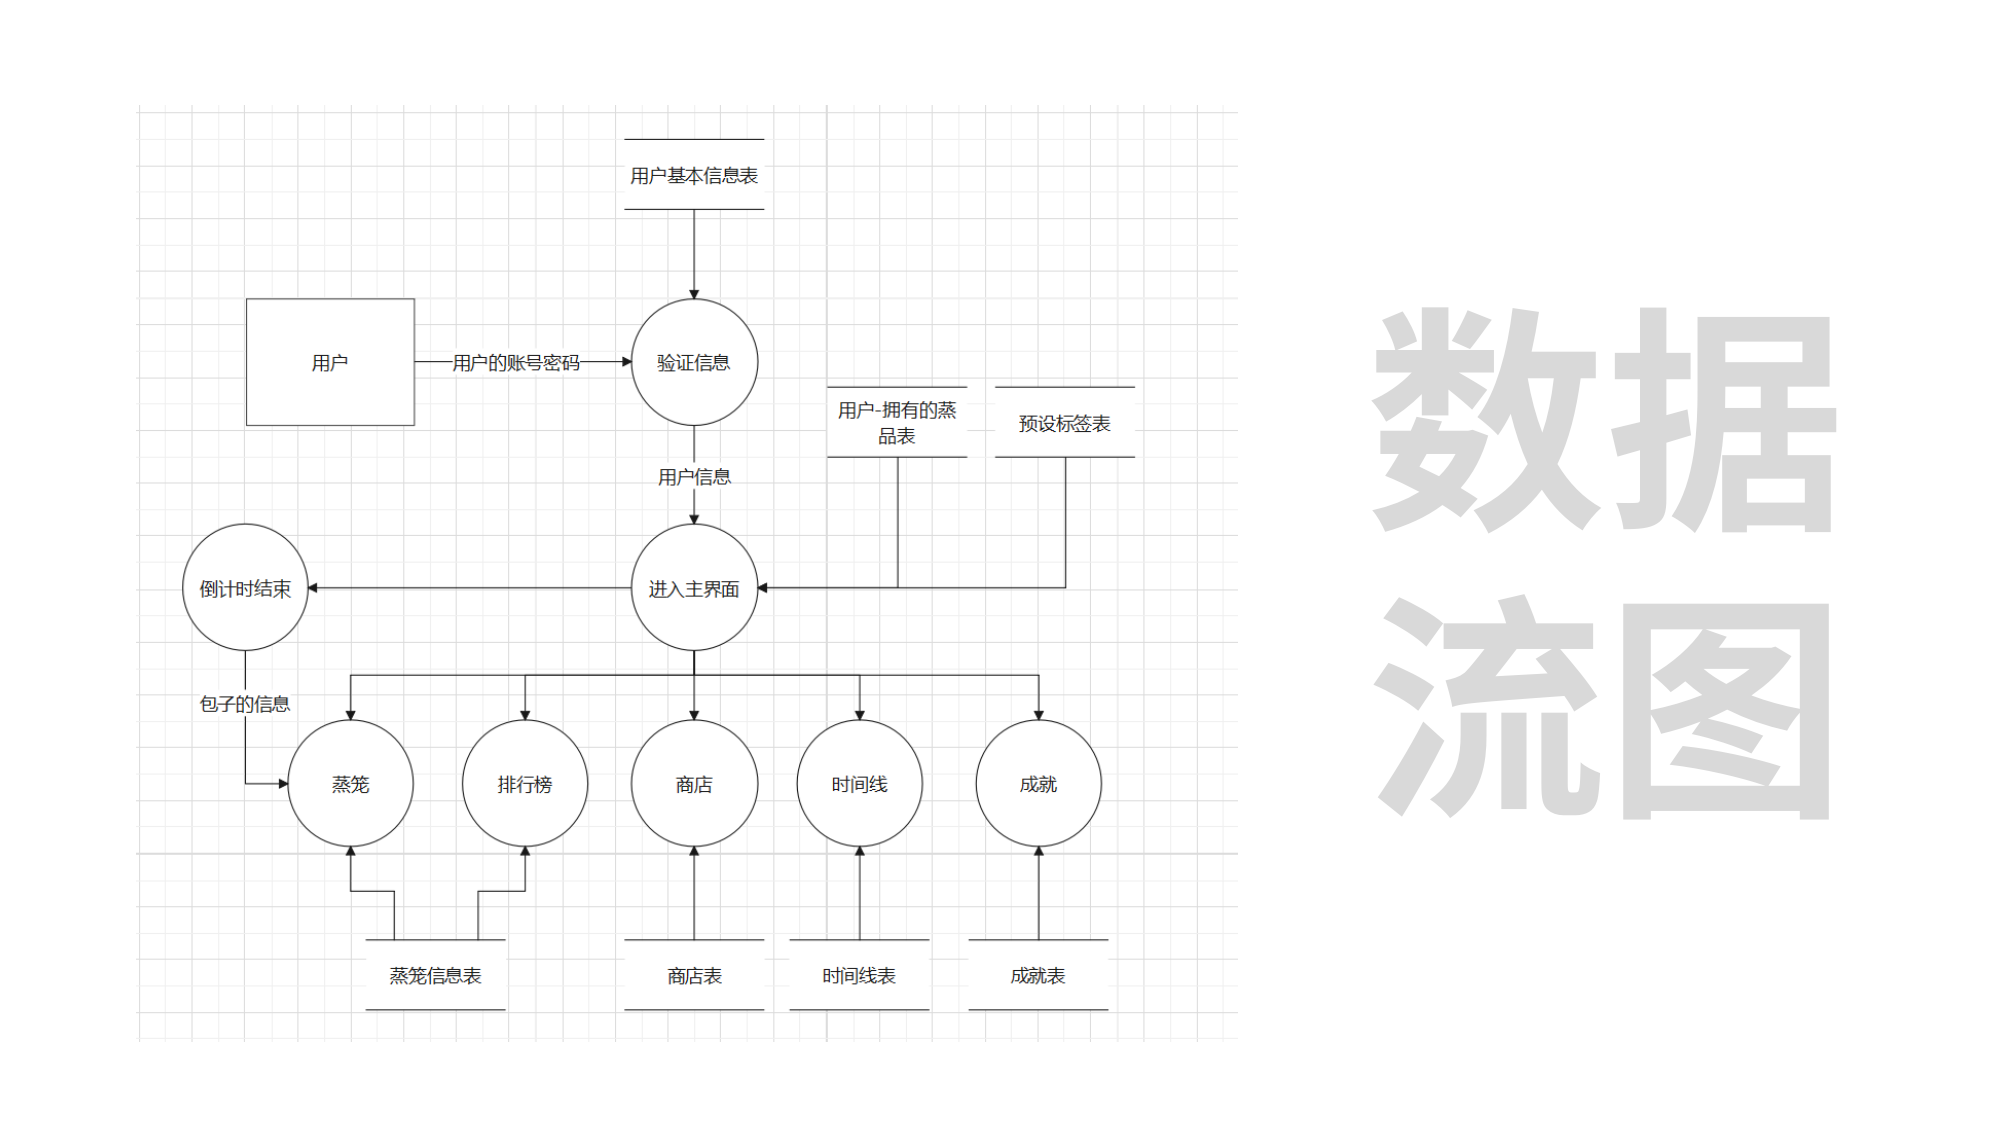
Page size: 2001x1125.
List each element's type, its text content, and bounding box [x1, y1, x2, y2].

text_box 数据 流图 [1351, 264, 1861, 855]
picture [136, 105, 1238, 1042]
